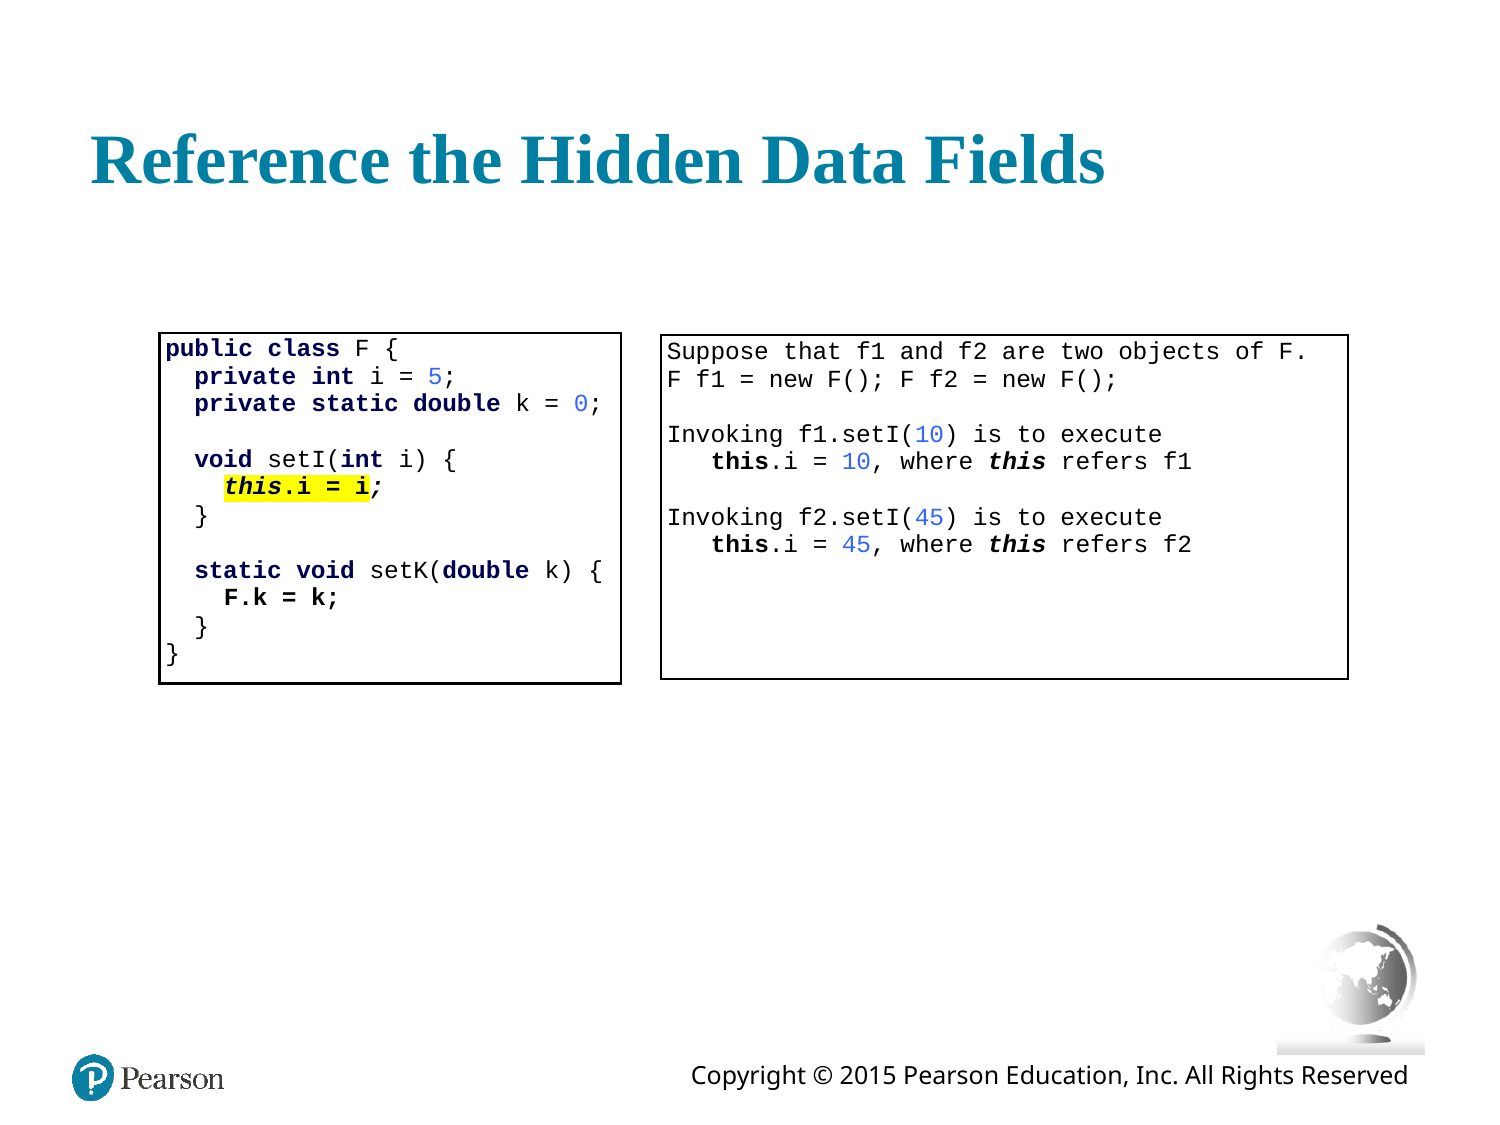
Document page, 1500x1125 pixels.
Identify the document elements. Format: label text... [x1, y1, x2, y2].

picture [99, 1054, 224, 1101]
picture [138, 309, 1362, 702]
picture [72, 1054, 88, 1070]
picture [72, 1088, 82, 1101]
picture [81, 1063, 106, 1088]
title Reference the Hidden Data Fields [75, 37, 1425, 213]
picture [1277, 919, 1425, 1055]
